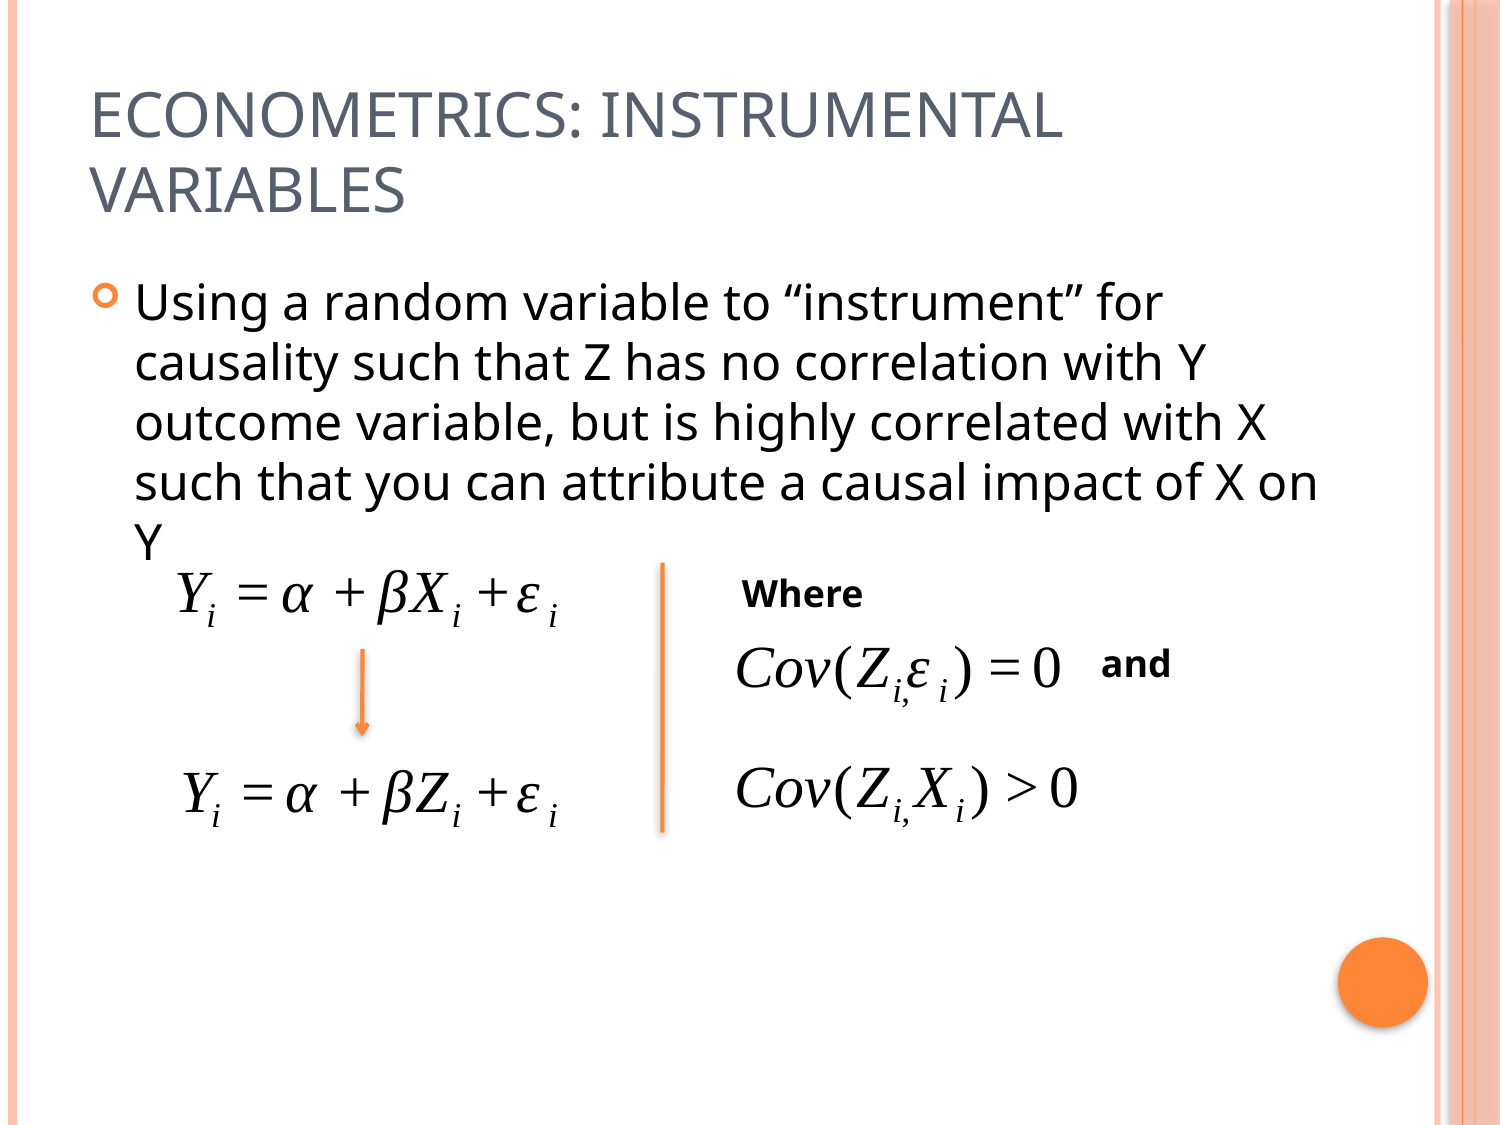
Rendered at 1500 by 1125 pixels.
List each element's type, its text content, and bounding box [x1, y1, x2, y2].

text_box and [1086, 632, 1497, 692]
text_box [726, 637, 1067, 713]
title Econometrics: Instrumental Variables [75, 45, 1300, 233]
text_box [169, 561, 565, 633]
list Using a random variable to “instrument” for causality such that Z has no correlation with Y outcome variable, but is highly correlated with X such that you can attribute a causal impact of X on Y [75, 262, 1338, 1062]
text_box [726, 757, 1087, 833]
text_box Where [727, 562, 1138, 623]
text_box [174, 762, 565, 833]
